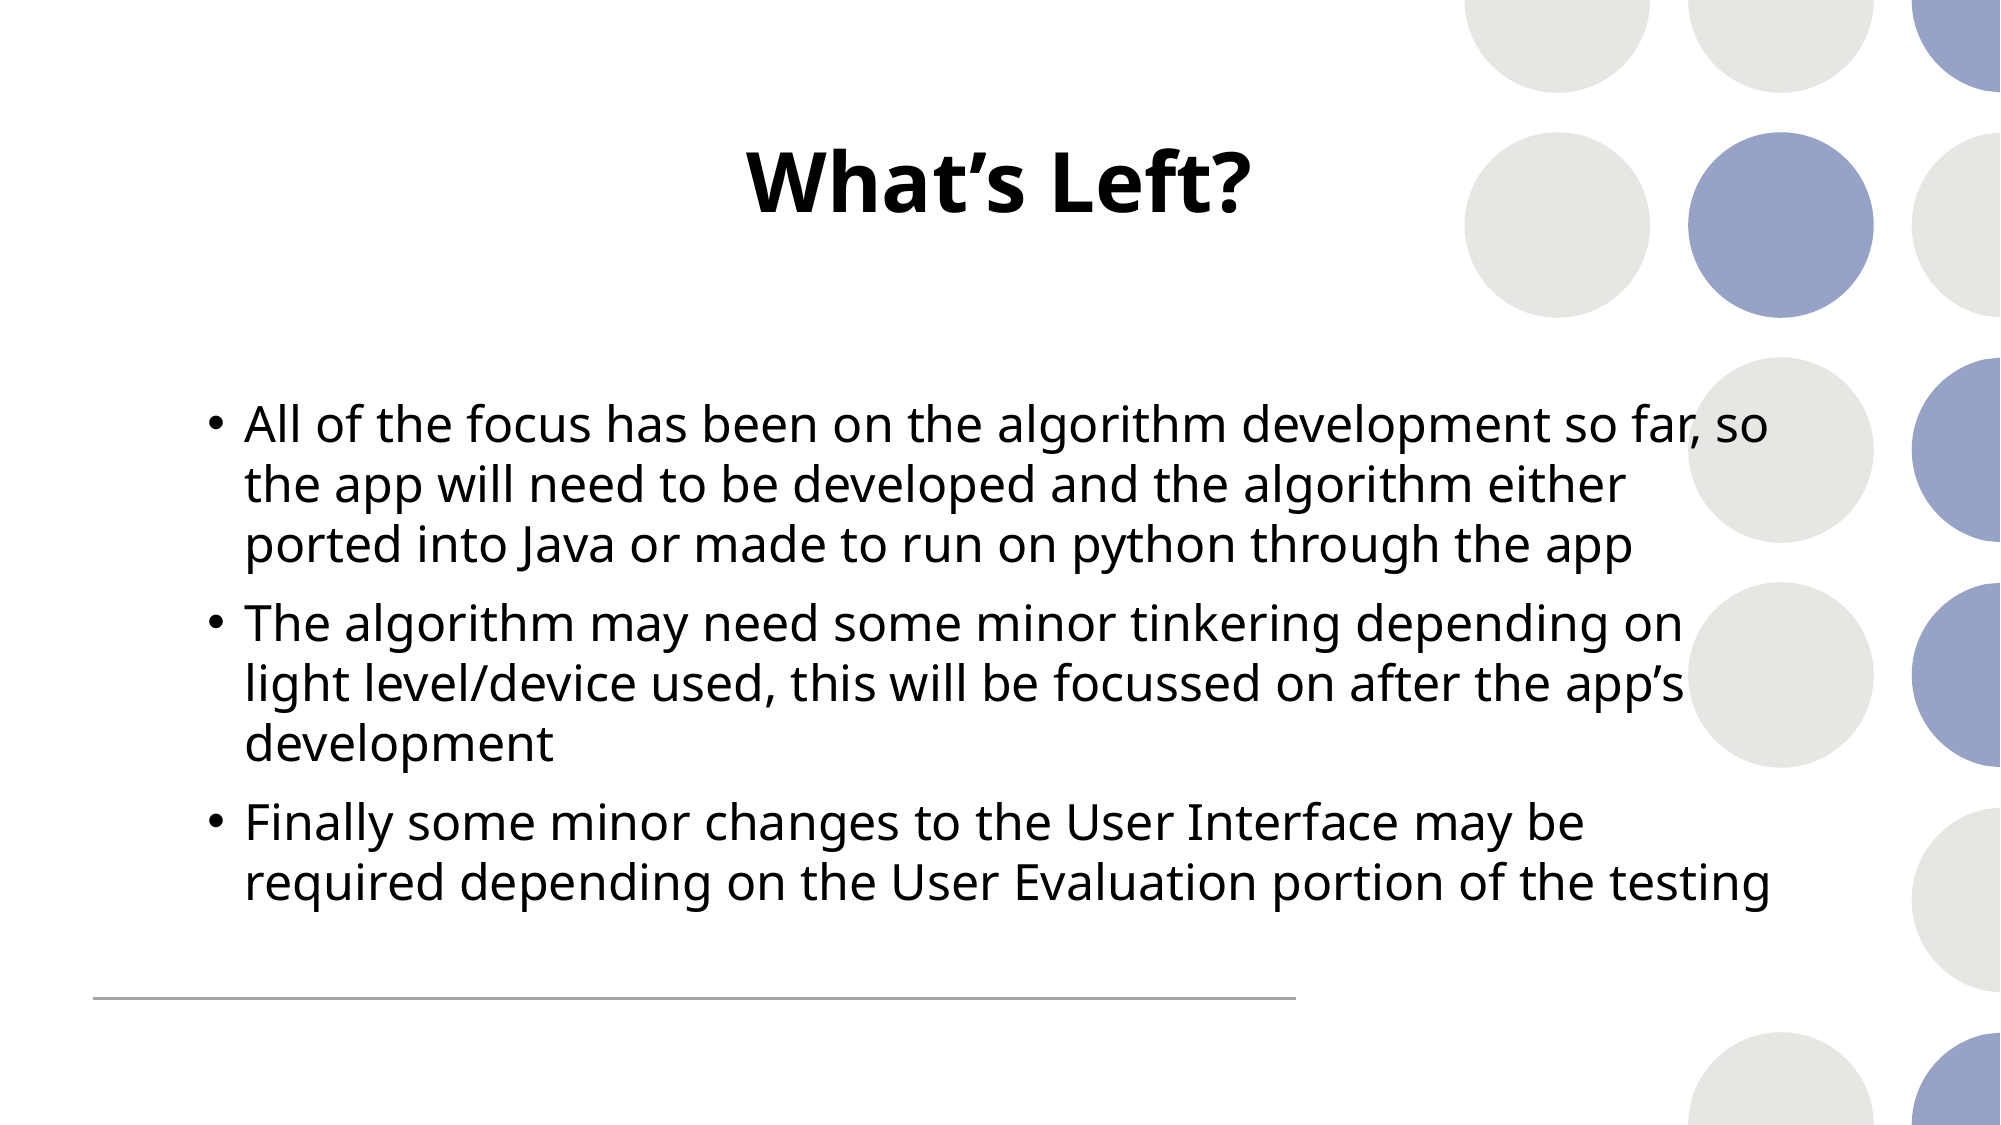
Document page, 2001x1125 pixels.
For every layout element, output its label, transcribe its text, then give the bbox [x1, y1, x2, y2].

list All of the focus has been on the algorithm development so far, so the app will need to be developed and the algorithm either ported into Java or made to run on python through the app The algorithm may need some minor tinkering depending on light level/device used, this will be focussed on after the app’s development Finally some minor changes to the User Interface may be required depending on the User Evaluation portion of the testing [192, 385, 1808, 925]
title What’s Left? [398, 122, 1602, 331]
